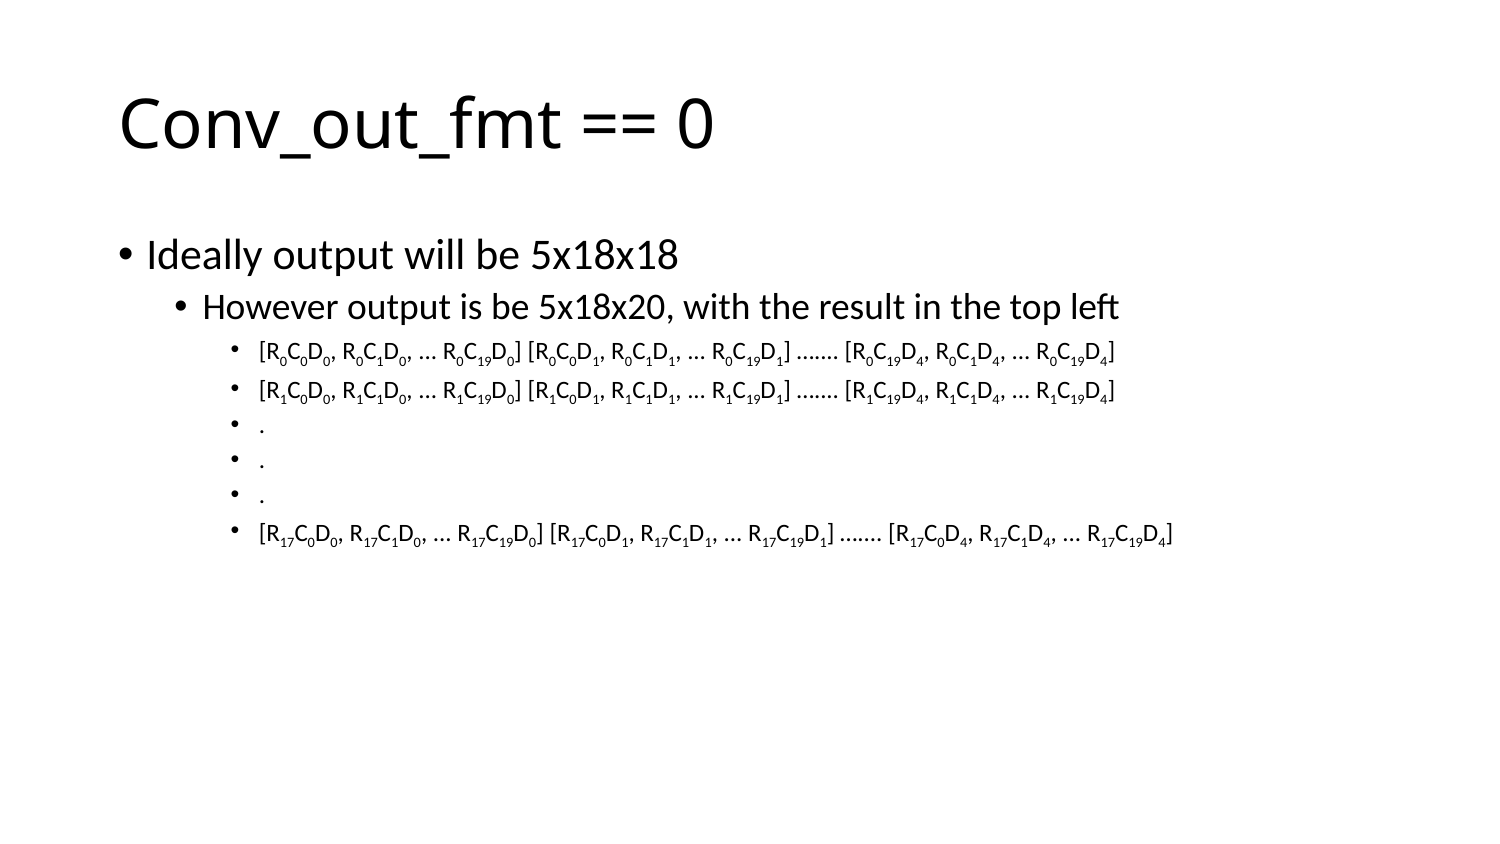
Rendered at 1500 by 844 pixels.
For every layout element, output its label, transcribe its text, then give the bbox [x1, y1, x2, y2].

list Ideally output will be 5x18x18 However output is be 5x18x20, with the result in the top left [R0C0D0, R0C1D0, ... R0C19D0] [R0C0D1, R0C1D1, ... R0C19D1] ….... [R0C19D4, R0C1D4, ... R0C19D4] [R1C0D0, R1C1D0, ... R1C19D0] [R1C0D1, R1C1D1, ... R1C19D1] ….... [R1C19D4, R1C1D4, ... R1C19D4] . . . [R17C0D0, R17C1D0, ... R17C19D0] [R17C0D1, R17C1D1, ... R17C19D1] ….... [R17C0D4, R17C1D4, ... R17C19D4] [103, 224, 1397, 760]
title Conv_out_fmt == 0 [103, 44, 1397, 208]
